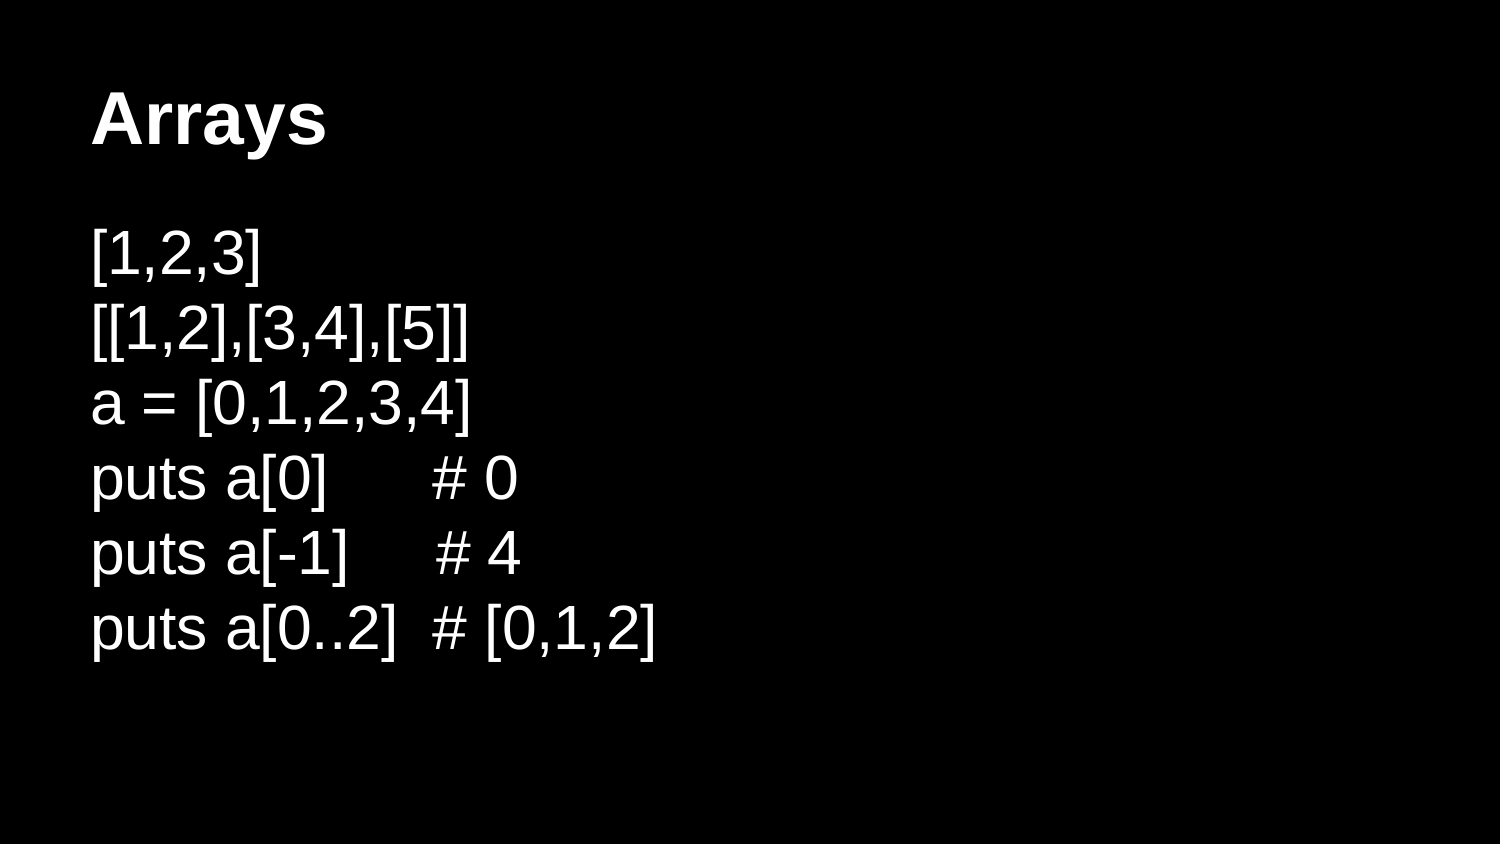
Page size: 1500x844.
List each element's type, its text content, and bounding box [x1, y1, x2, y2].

title Arrays [75, 33, 1425, 175]
list [1,2,3] [[1,2],[3,4],[5]] a = [0,1,2,3,4] puts a[0] # 0 puts a[-1] # 4 puts a[0..2] # [0,1,2] [75, 196, 1390, 808]
